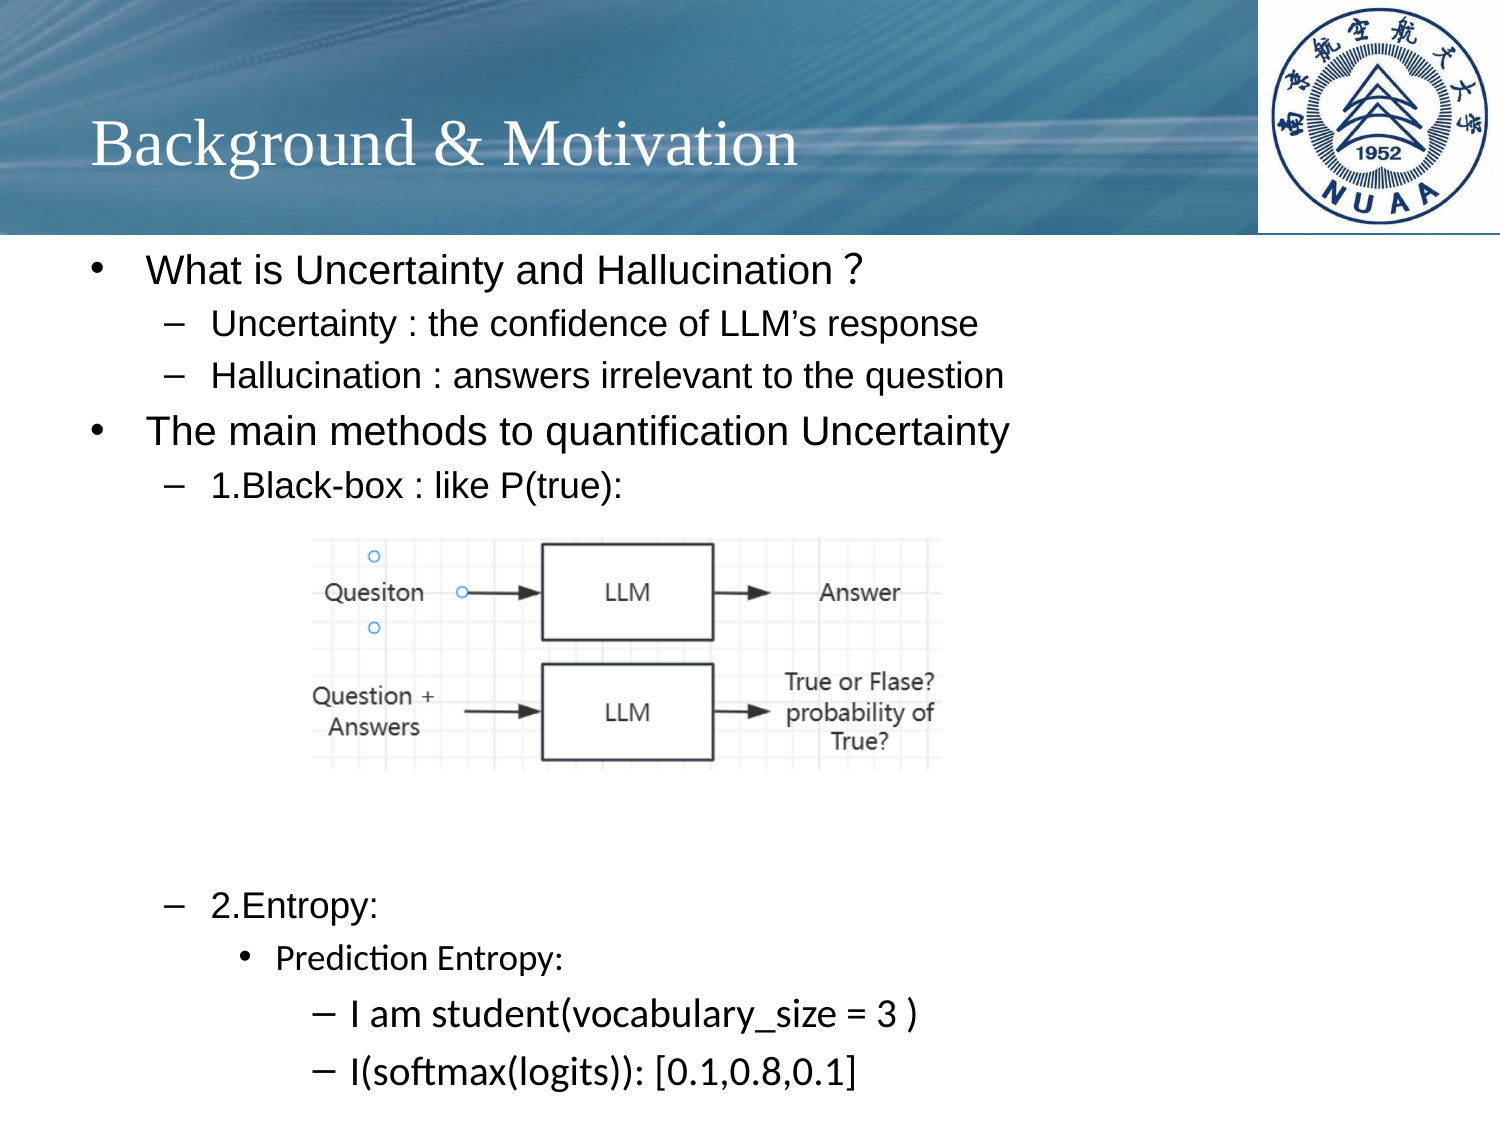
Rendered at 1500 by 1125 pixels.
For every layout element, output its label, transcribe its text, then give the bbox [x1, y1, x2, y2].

picture [312, 538, 942, 770]
picture [0, 0, 1500, 235]
title Background & Motivation [75, 45, 1425, 233]
